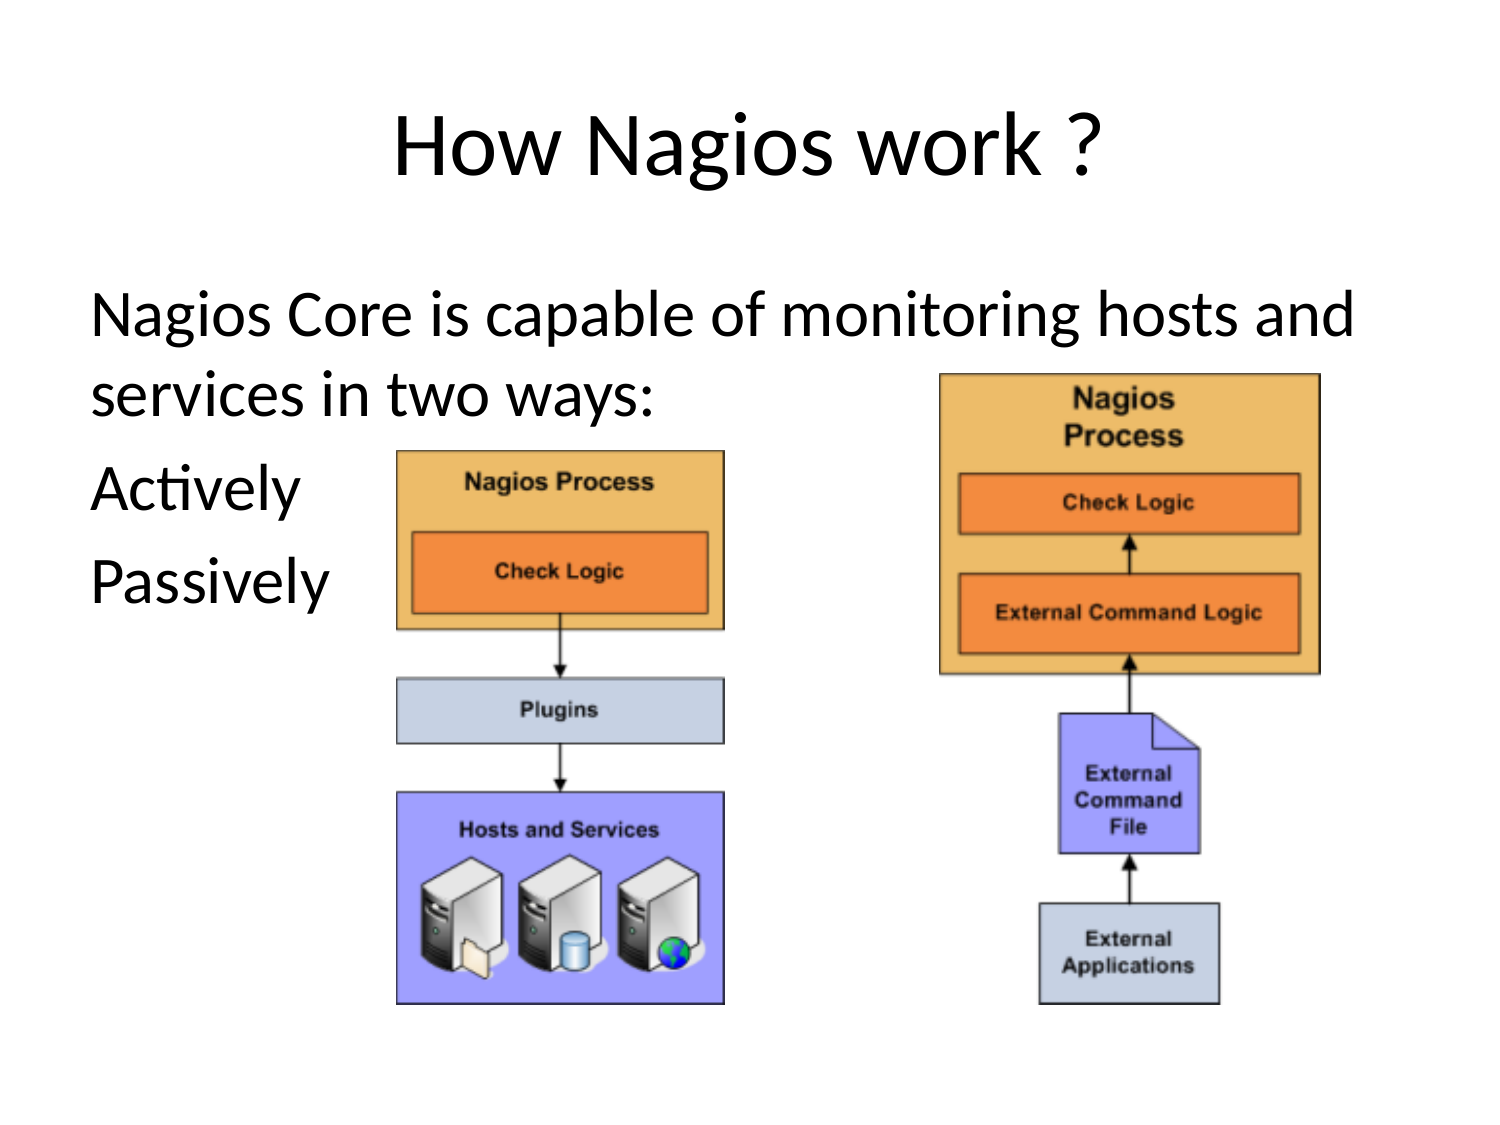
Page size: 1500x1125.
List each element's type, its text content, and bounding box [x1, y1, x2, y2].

title How Nagios work ? [75, 45, 1425, 233]
picture [396, 450, 725, 1006]
picture [939, 373, 1321, 1006]
list Nagios Core is capable of monitoring hosts and services in two ways: Actively Passively [75, 262, 1425, 1005]
